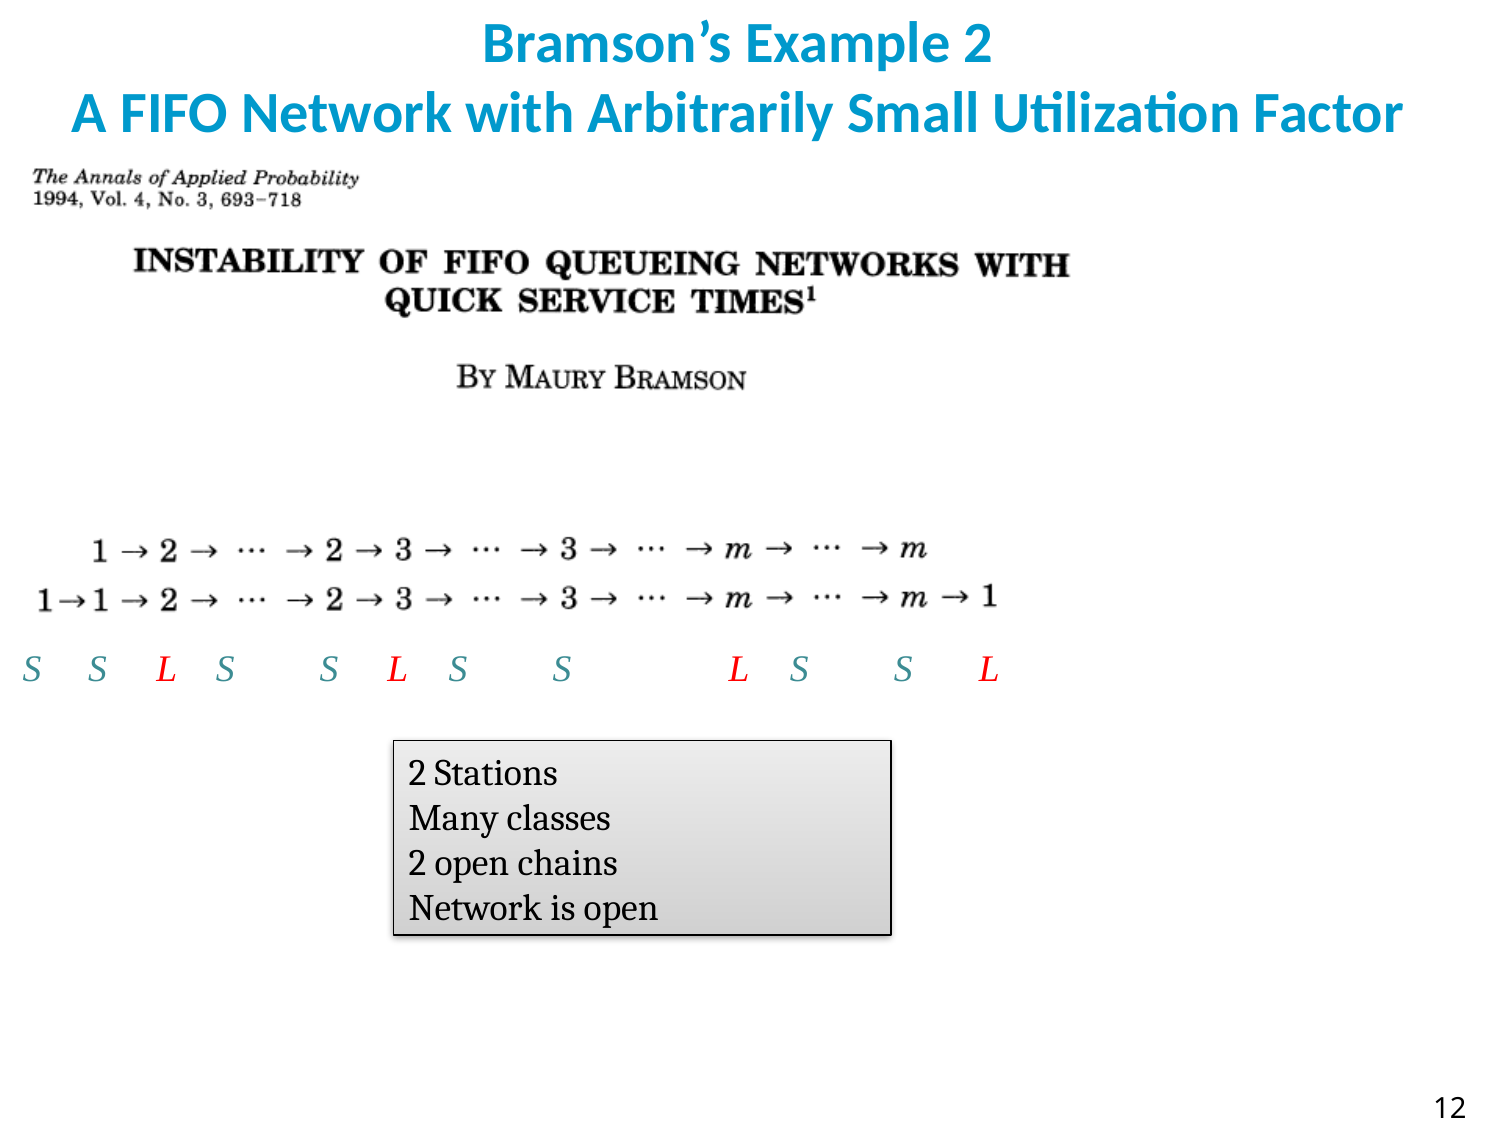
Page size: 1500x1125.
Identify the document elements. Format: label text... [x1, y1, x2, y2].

text_box L [372, 649, 423, 697]
text_box 2 Stations Many classes 2 open chains Network is open [393, 740, 892, 936]
text_box S [879, 649, 928, 697]
picture [22, 161, 1083, 395]
text_box S [775, 649, 824, 697]
text_box S [201, 649, 250, 697]
text_box S [537, 649, 587, 697]
footer 12 [1399, 1082, 1500, 1125]
title Bramson’s Example 2 A FIFO Network with Arbitrarily Small Utilization Factor [17, 0, 1460, 150]
text_box S [8, 636, 57, 697]
text_box L [141, 649, 193, 697]
text_box L [713, 649, 765, 697]
text_box S [433, 649, 483, 697]
text_box S [73, 649, 122, 697]
text_box S [304, 649, 354, 697]
text_box L [964, 649, 1015, 697]
picture [22, 502, 1036, 640]
